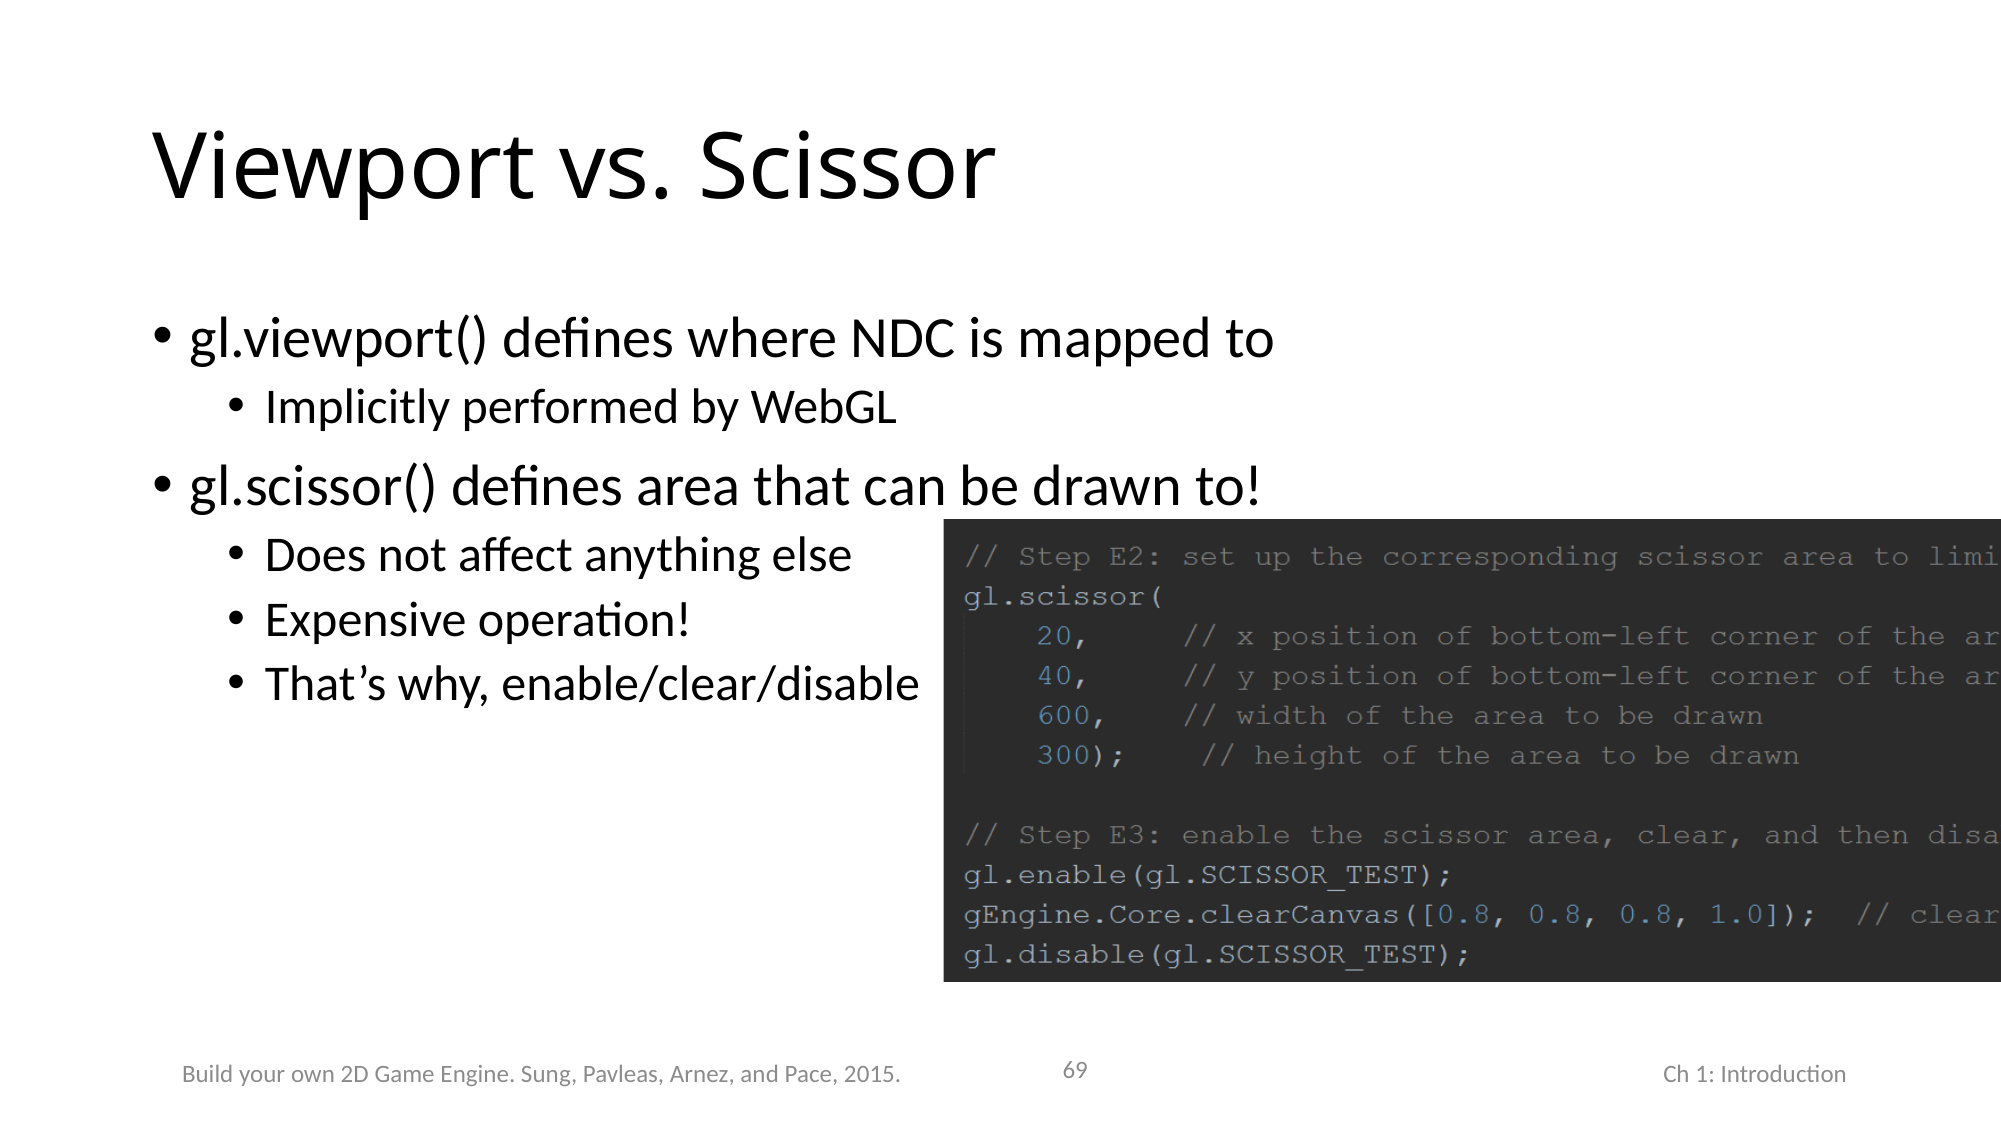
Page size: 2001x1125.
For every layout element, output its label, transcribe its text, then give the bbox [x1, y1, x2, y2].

list gl.viewport() defines where NDC is mapped to Implicitly performed by WebGL gl.scissor() defines area that can be drawn to! Does not affect anything else Expensive operation! That’s why, enable/clear/disable [137, 299, 1863, 1014]
title Viewport vs. Scissor [137, 59, 1863, 278]
picture [943, 519, 2001, 982]
